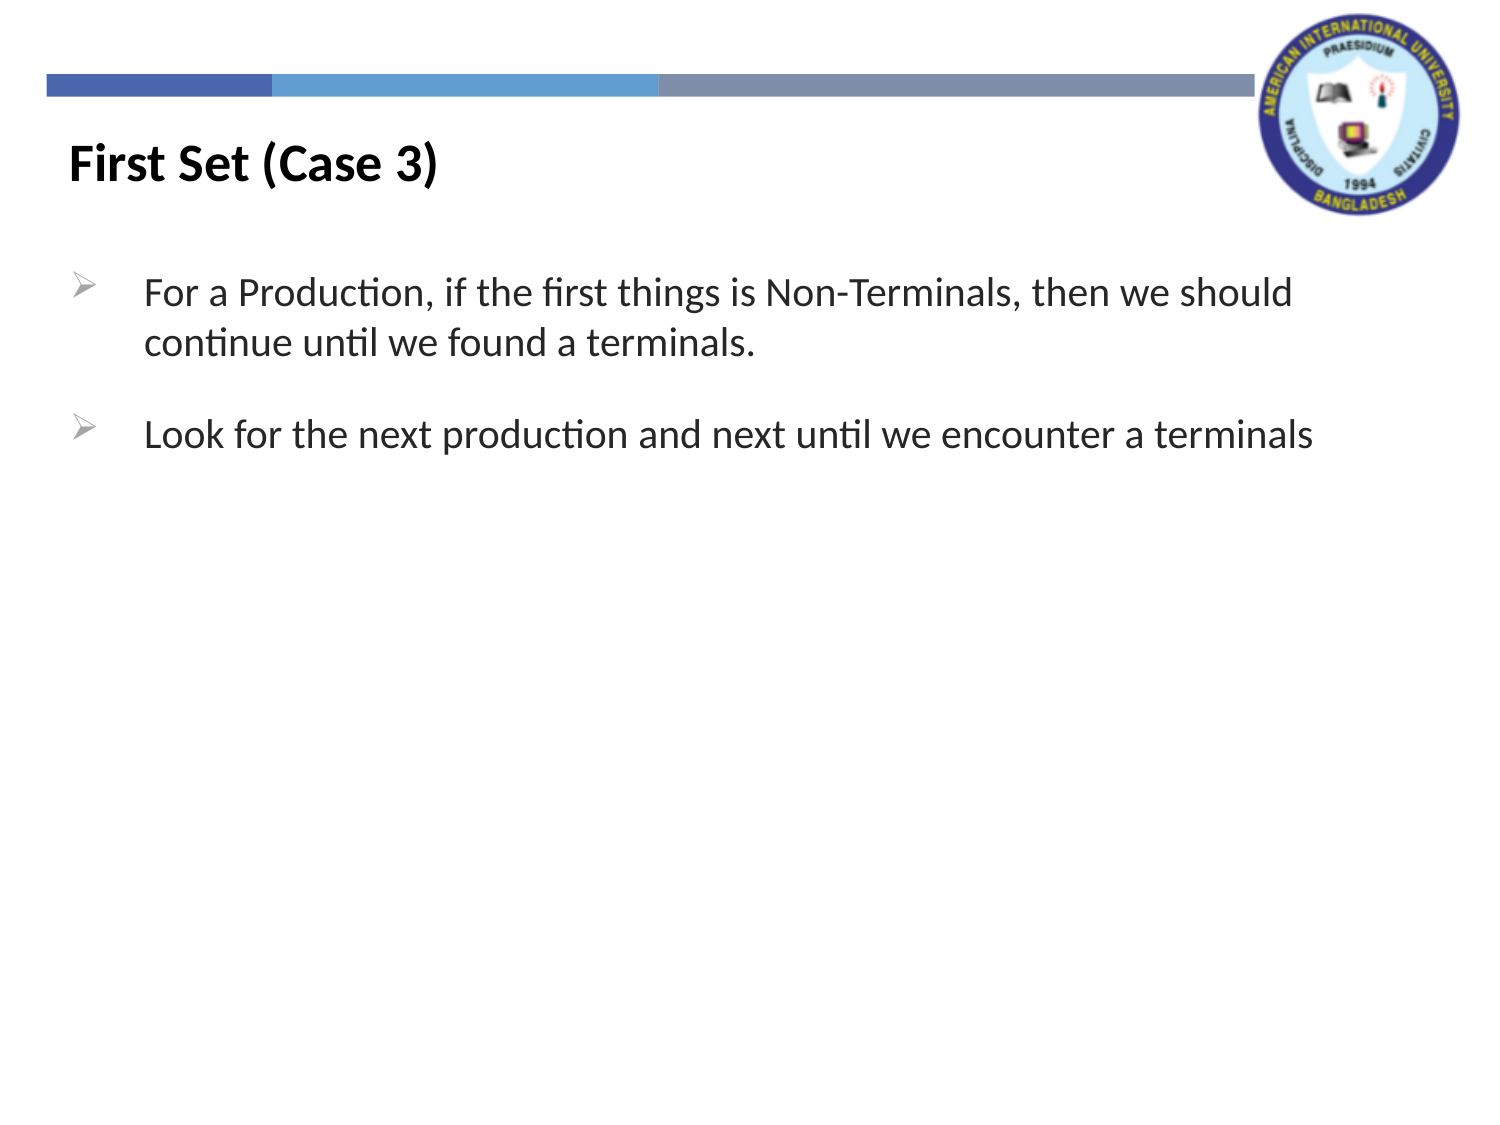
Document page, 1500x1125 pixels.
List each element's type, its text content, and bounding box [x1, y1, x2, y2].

text_box For a Production, if the first things is Non-Terminals, then we should continue until we found a terminals. Look for the next production and next until we encounter a terminals [54, 257, 1431, 527]
picture [1254, 9, 1465, 221]
text_box First Set (Case 3) [55, 119, 1129, 201]
